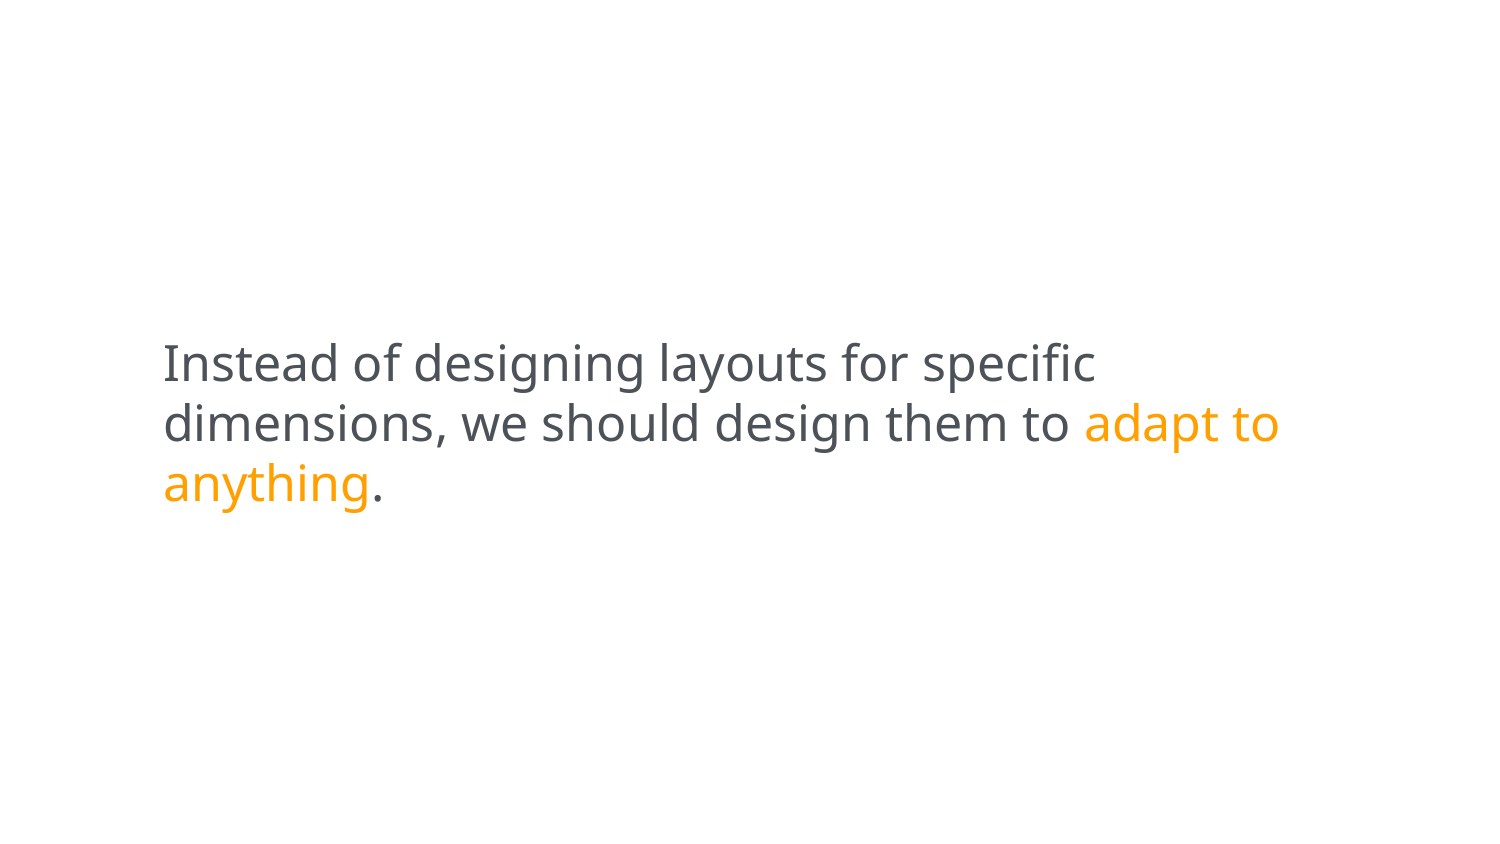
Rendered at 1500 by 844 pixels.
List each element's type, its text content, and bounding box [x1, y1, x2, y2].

text_box Instead of designing layouts for specific dimensions, we should design them to adapt to anything. [148, 190, 1352, 654]
